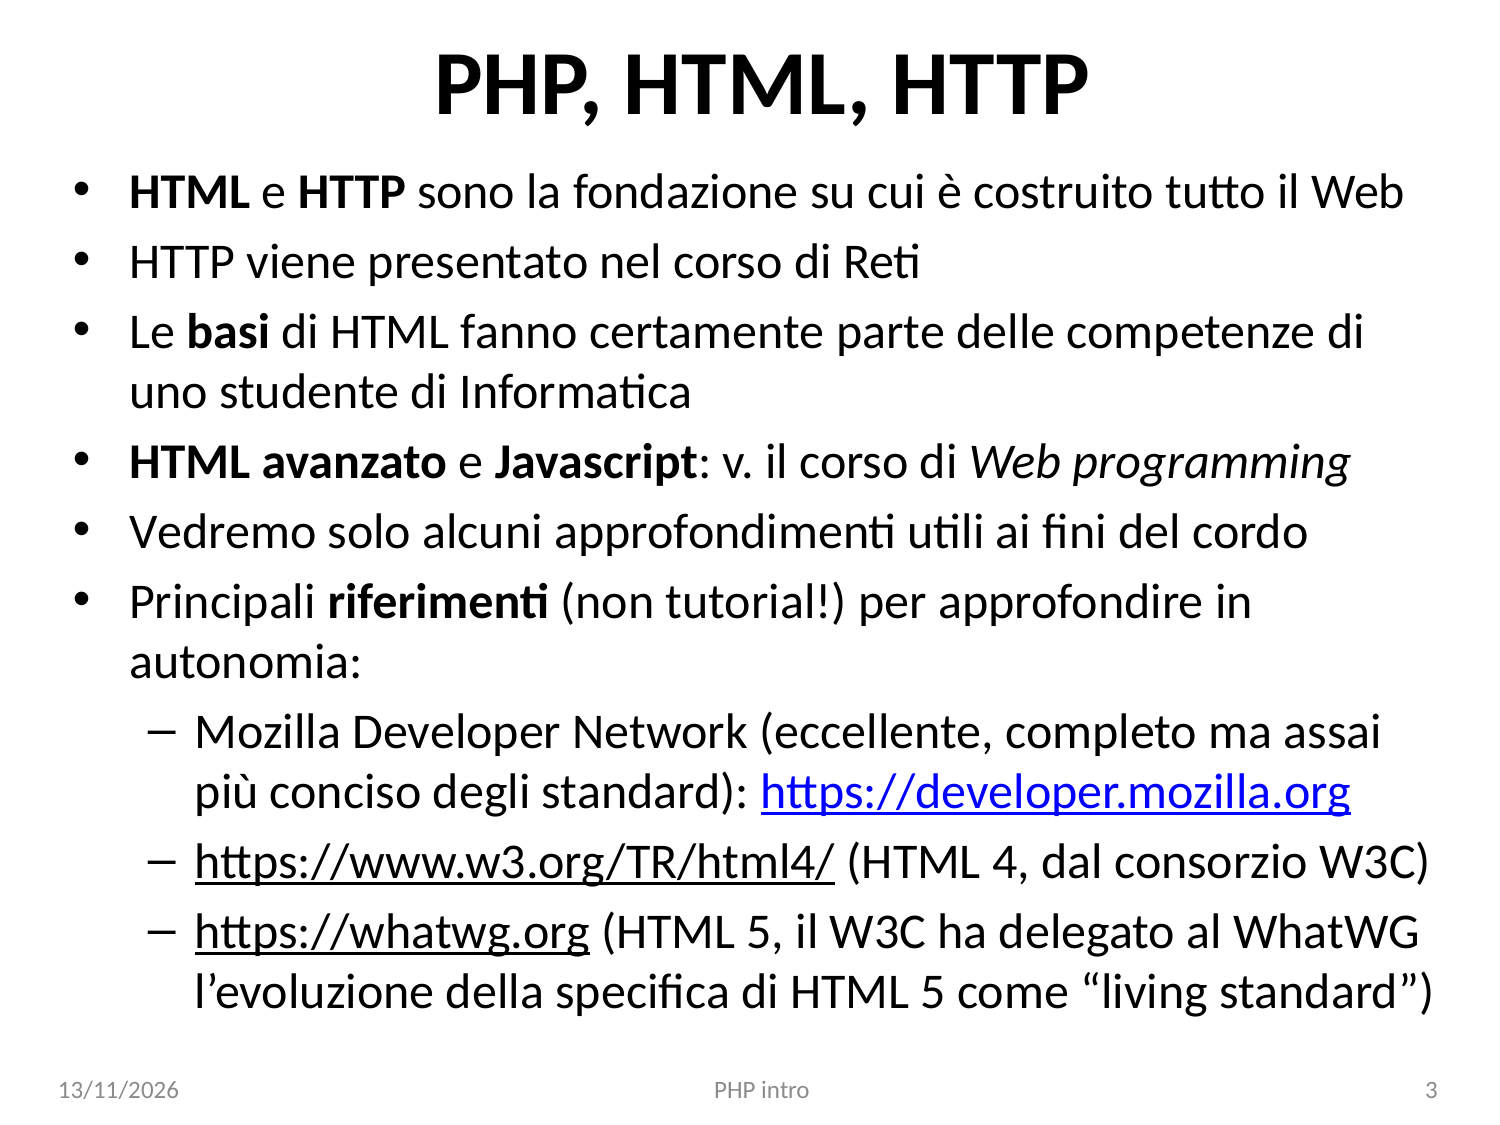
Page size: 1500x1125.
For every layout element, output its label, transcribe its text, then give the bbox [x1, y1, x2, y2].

list HTML e HTTP sono la fondazione su cui è costruito tutto il Web HTTP viene presentato nel corso di Reti Le basi di HTML fanno certamente parte delle competenze di uno studente di Informatica HTML avanzato e Javascript: v. il corso di Web programming Vedremo solo alcuni approfondimenti utili ai fini del cordo Principali riferimenti (non tutorial!) per approfondire in autonomia: Mozilla Developer Network (eccellente, completo ma assai più conciso degli standard): https://developer.mozilla.org https://www.w3.org/TR/html4/ (HTML 4, dal consorzio W3C) https://whatwg.org (HTML 5, il W3C ha delegato al WhatWG l’evoluzione della specifica di HTML 5 come “living standard”) [58, 151, 1467, 1059]
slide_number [42, 1058, 393, 1119]
title PHP, HTML, HTTP [58, 11, 1467, 144]
slide_number 3 [1103, 1058, 1453, 1119]
footer PHP intro [524, 1058, 1000, 1119]
